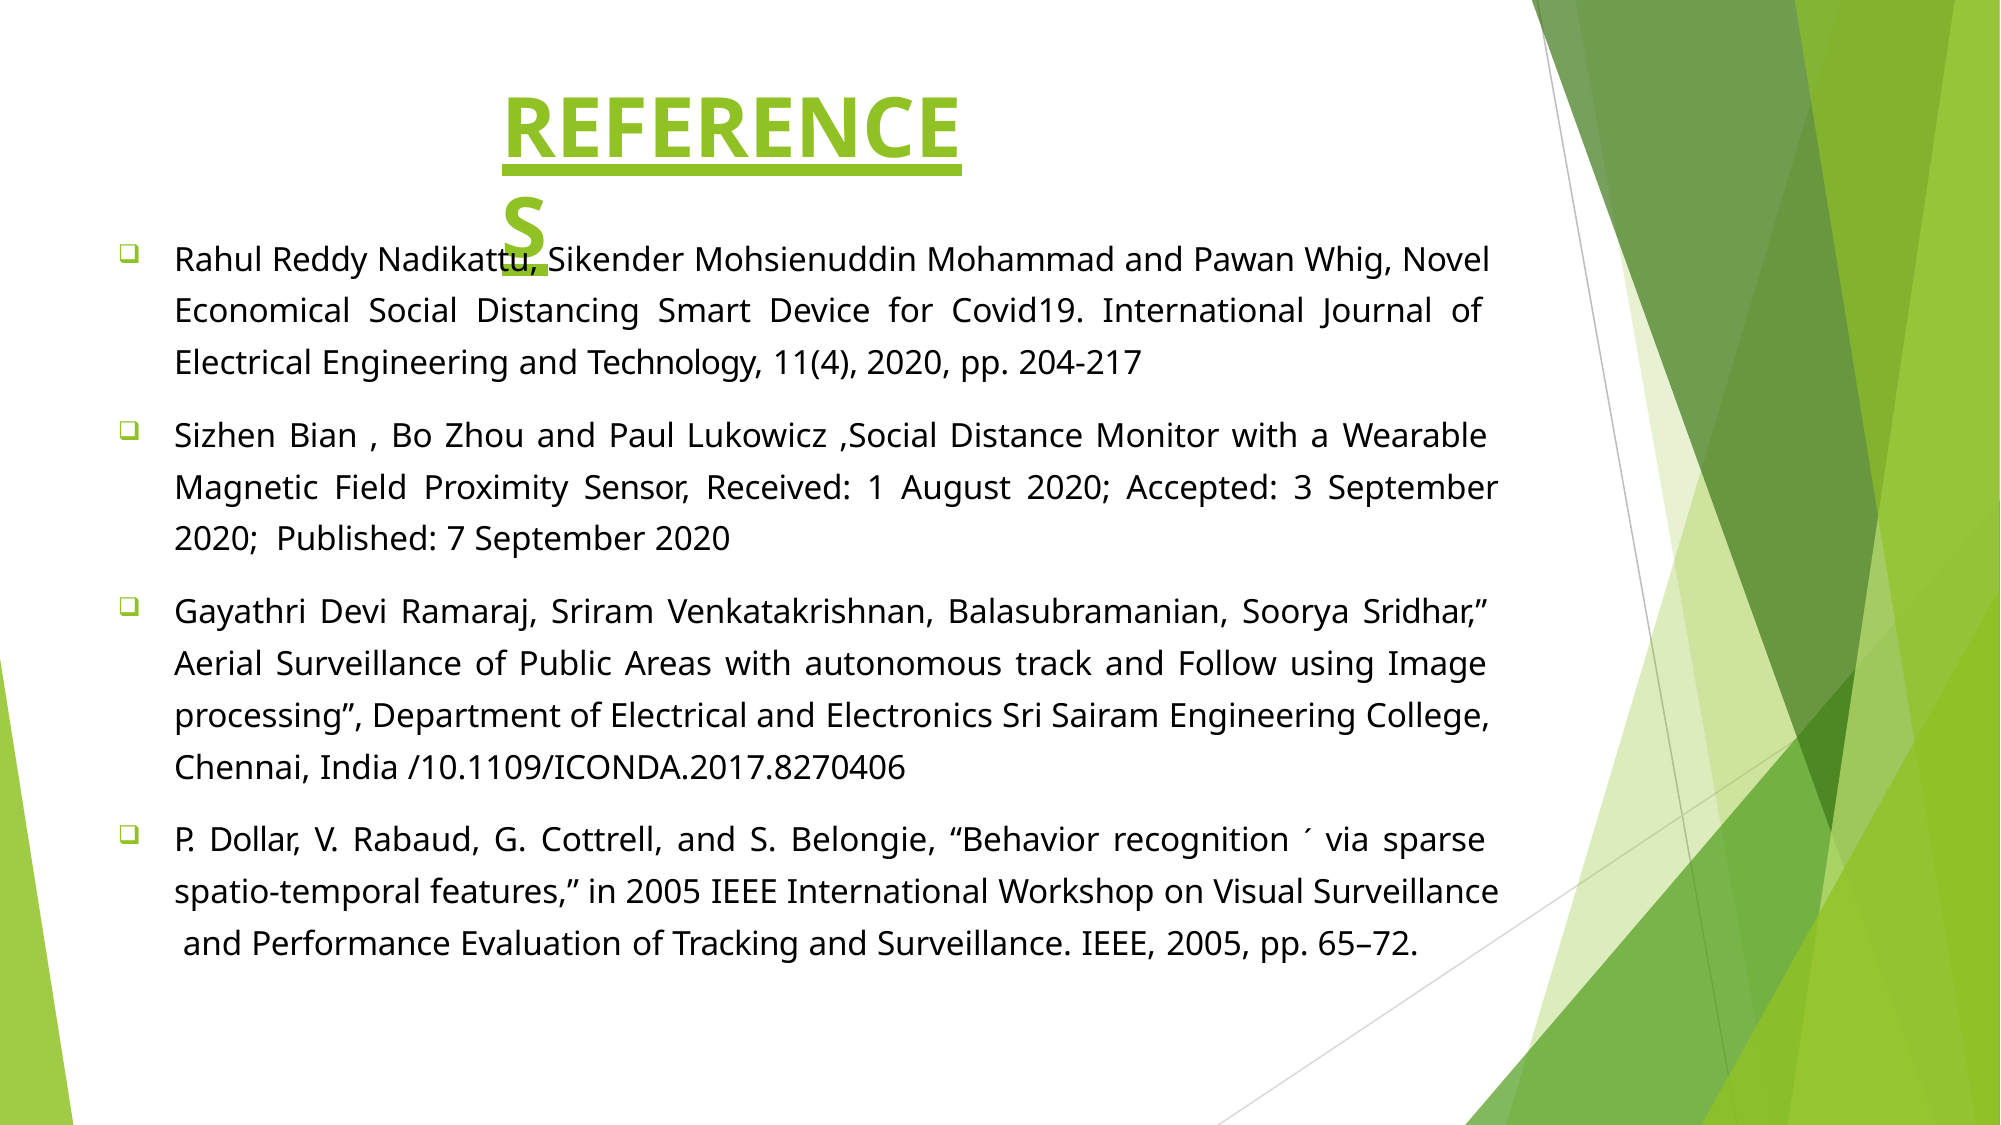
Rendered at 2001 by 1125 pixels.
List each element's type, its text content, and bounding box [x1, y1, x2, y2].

text_box [0, 658, 74, 1125]
text_box Rahul Reddy Nadikattu, Sikender Mohsienuddin Mohammad and Pawan Whig, Novel Economical Social Distancing Smart Device for Covid19. International Journal of Electrical Engineering and Technology, 11(4), 2020, pp. 204-217 Sizhen Bian , Bo Zhou and Paul Lukowicz ,Social Distance Monitor with a Wearable Magnetic Field Proximity Sensor, Received: 1 August 2020; Accepted: 3 September 2020; Published: 7 September 2020 Gayathri Devi Ramaraj, Sriram Venkatakrishnan, Balasubramanian, Soorya Sridhar,” Aerial Surveillance of Public Areas with autonomous track and Follow using Image processing”, Department of Electrical and Electronics Sri Sairam Engineering College, Chennai, India /10.1109/ICONDA.2017.8270406 P. Dollar, V. Rabaud, G. Cottrell, and S. Belongie, “Behavior recognition ´ via sparse spatio-temporal features,” in 2005 IEEE International Workshop on Visual Surveillance and Performance Evaluation of Tracking and Surveillance. IEEE, 2005, pp. 65–72. [115, 223, 1501, 963]
title REFERENCES [499, 72, 993, 223]
